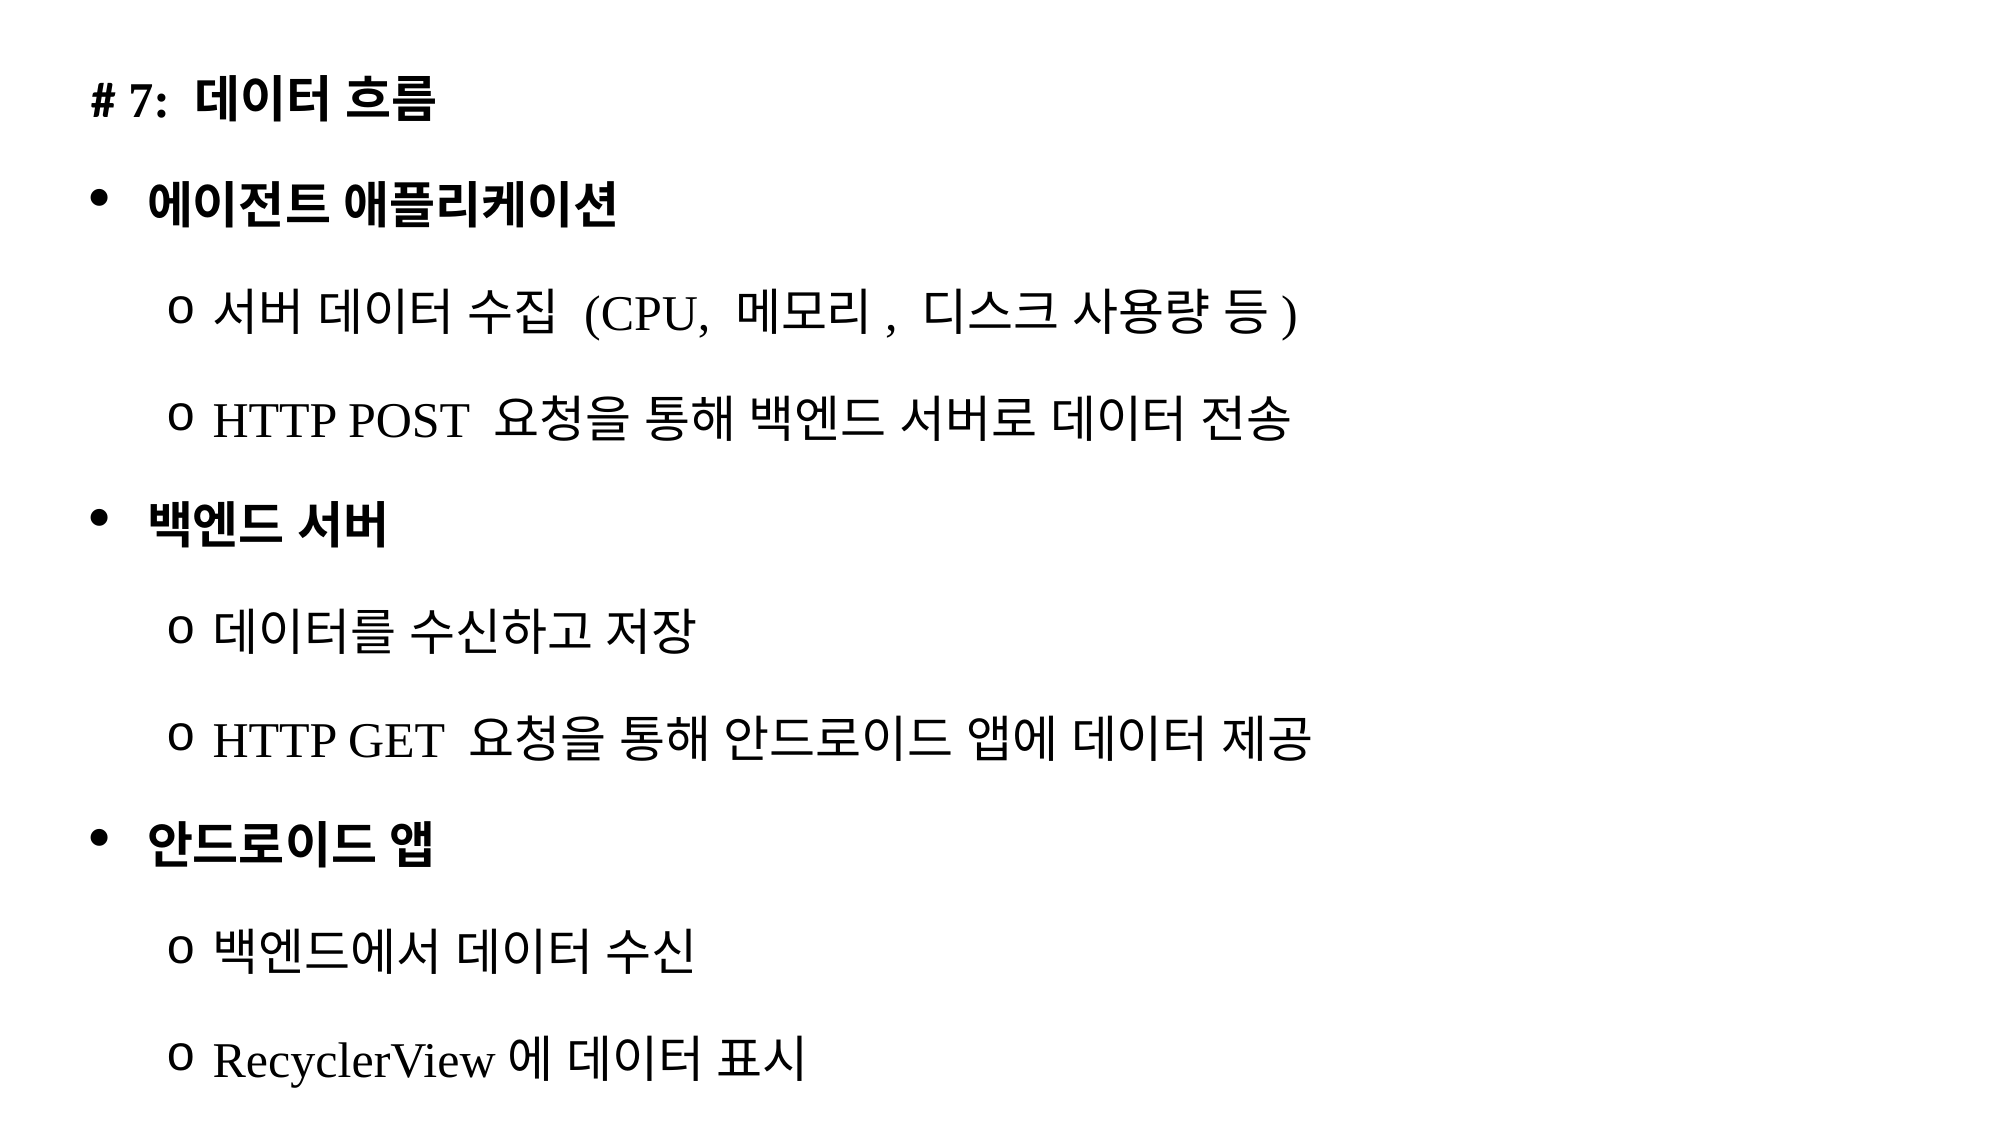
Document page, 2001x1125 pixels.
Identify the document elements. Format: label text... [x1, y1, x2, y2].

text_box # 7: 데이터 흐름 에이전트 애플리케이션 서버 데이터 수집 (CPU, 메모리, 디스크 사용량 등) HTTP POST 요청을 통해 백엔드 서버로 데이터 전송 백엔드 서버 데이터를 수신하고 저장 HTTP GET 요청을 통해 안드로이드 앱에 데이터 제공 안드로이드 앱 백엔드에서 데이터 수신 RecyclerView에 데이터 표시 [76, 29, 1883, 1095]
